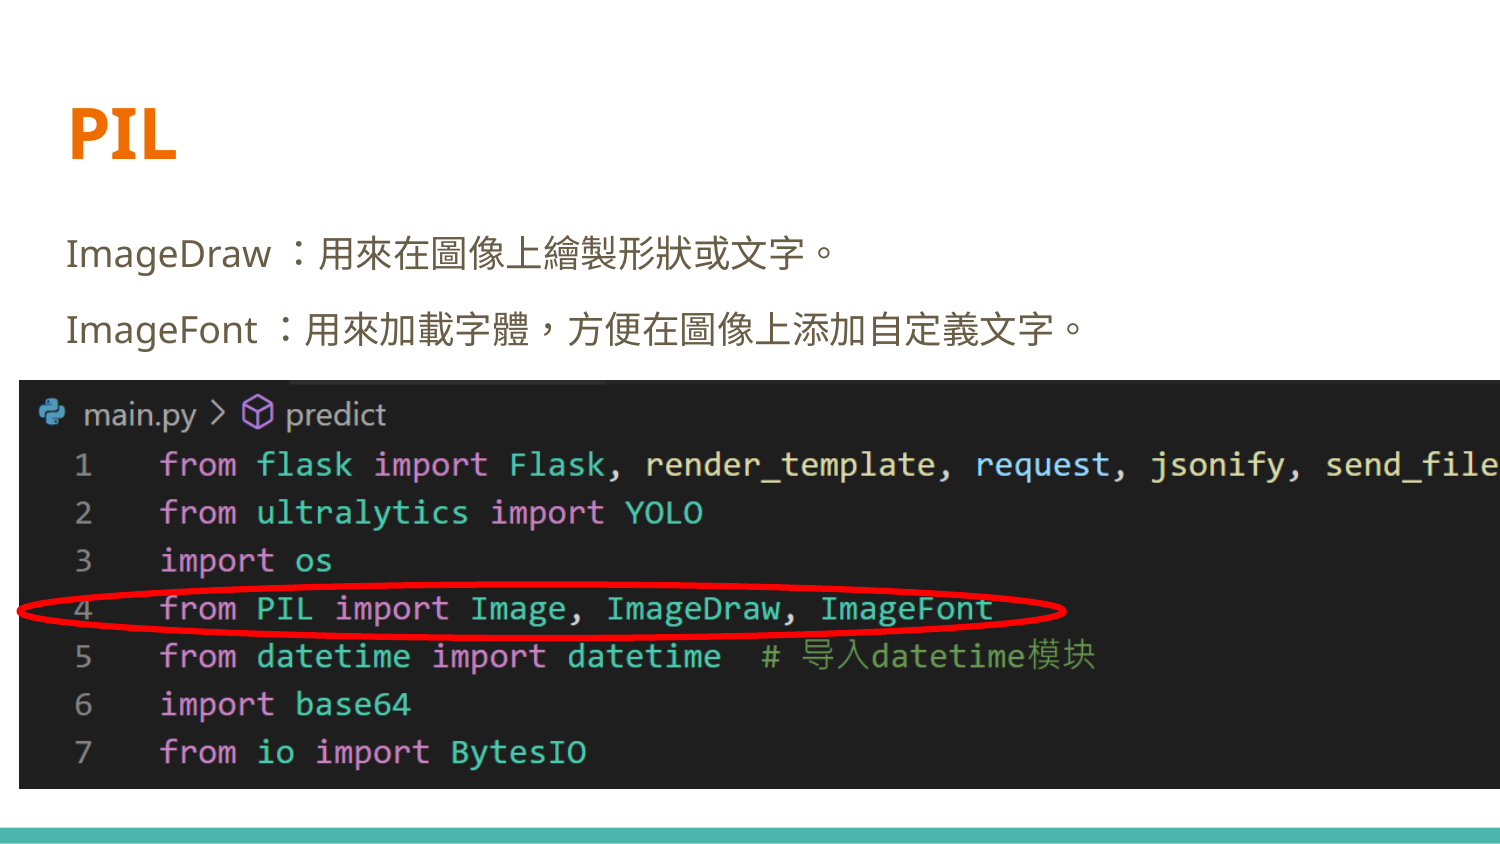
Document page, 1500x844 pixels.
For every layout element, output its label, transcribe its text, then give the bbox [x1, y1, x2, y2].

list ImageDraw：用來在圖像上繪製形狀或文字。 ImageFont：用來加載字體，方便在圖像上添加自定義文字。 [51, 207, 1449, 378]
picture [19, 379, 1500, 790]
title PIL [51, 72, 1449, 189]
